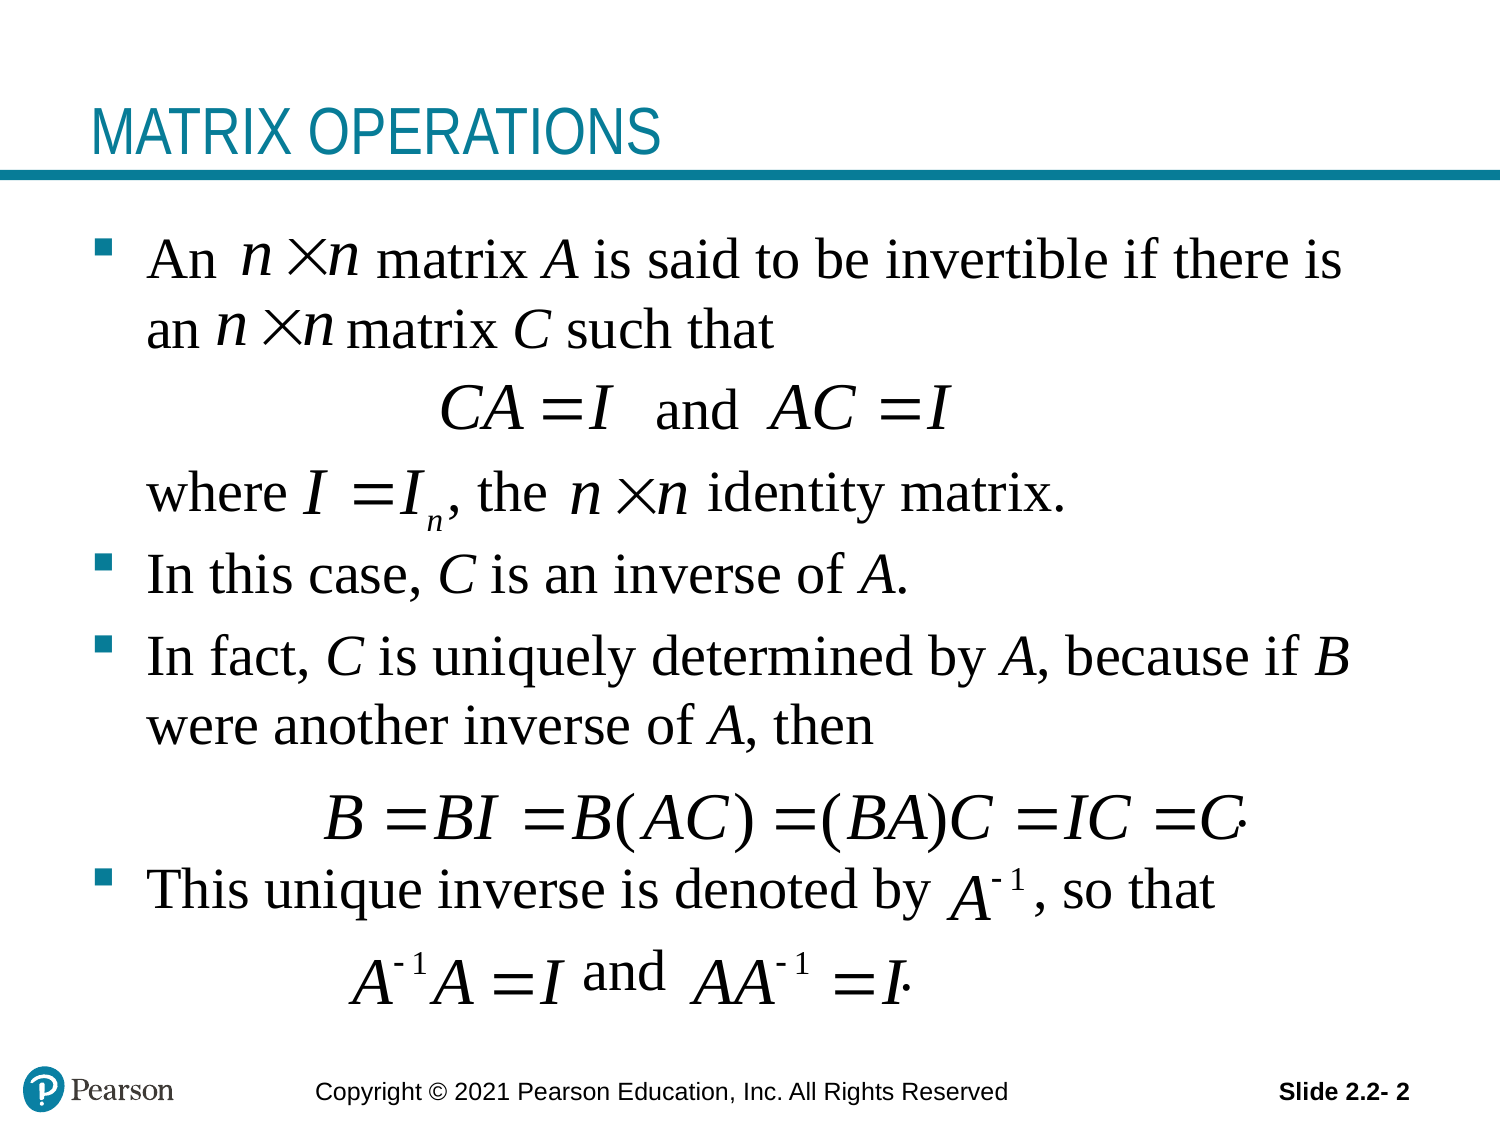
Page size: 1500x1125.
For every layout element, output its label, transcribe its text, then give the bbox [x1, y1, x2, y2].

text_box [566, 479, 694, 521]
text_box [318, 787, 1250, 859]
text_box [941, 860, 1028, 925]
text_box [343, 943, 573, 1009]
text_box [485, 333, 636, 395]
list An matrix A is said to be invertible if there is an matrix C such that and where , the identity matrix. In this case, C is an inverse of A. In fact, C is uniquely determined by A, because if B were another inverse of A, then . This unique inverse is denoted by , so that and . [75, 212, 1425, 1063]
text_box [685, 943, 915, 1009]
title MATRIX OPERATIONS [75, 0, 1425, 175]
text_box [297, 458, 448, 538]
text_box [437, 379, 623, 436]
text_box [237, 239, 365, 282]
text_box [212, 310, 340, 353]
slide_number Slide 2.2- 2 [1113, 1063, 1425, 1113]
footer Copyright © 2021 Pearson Education, Inc. All Rights Reserved [300, 1063, 1113, 1113]
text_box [762, 379, 961, 436]
